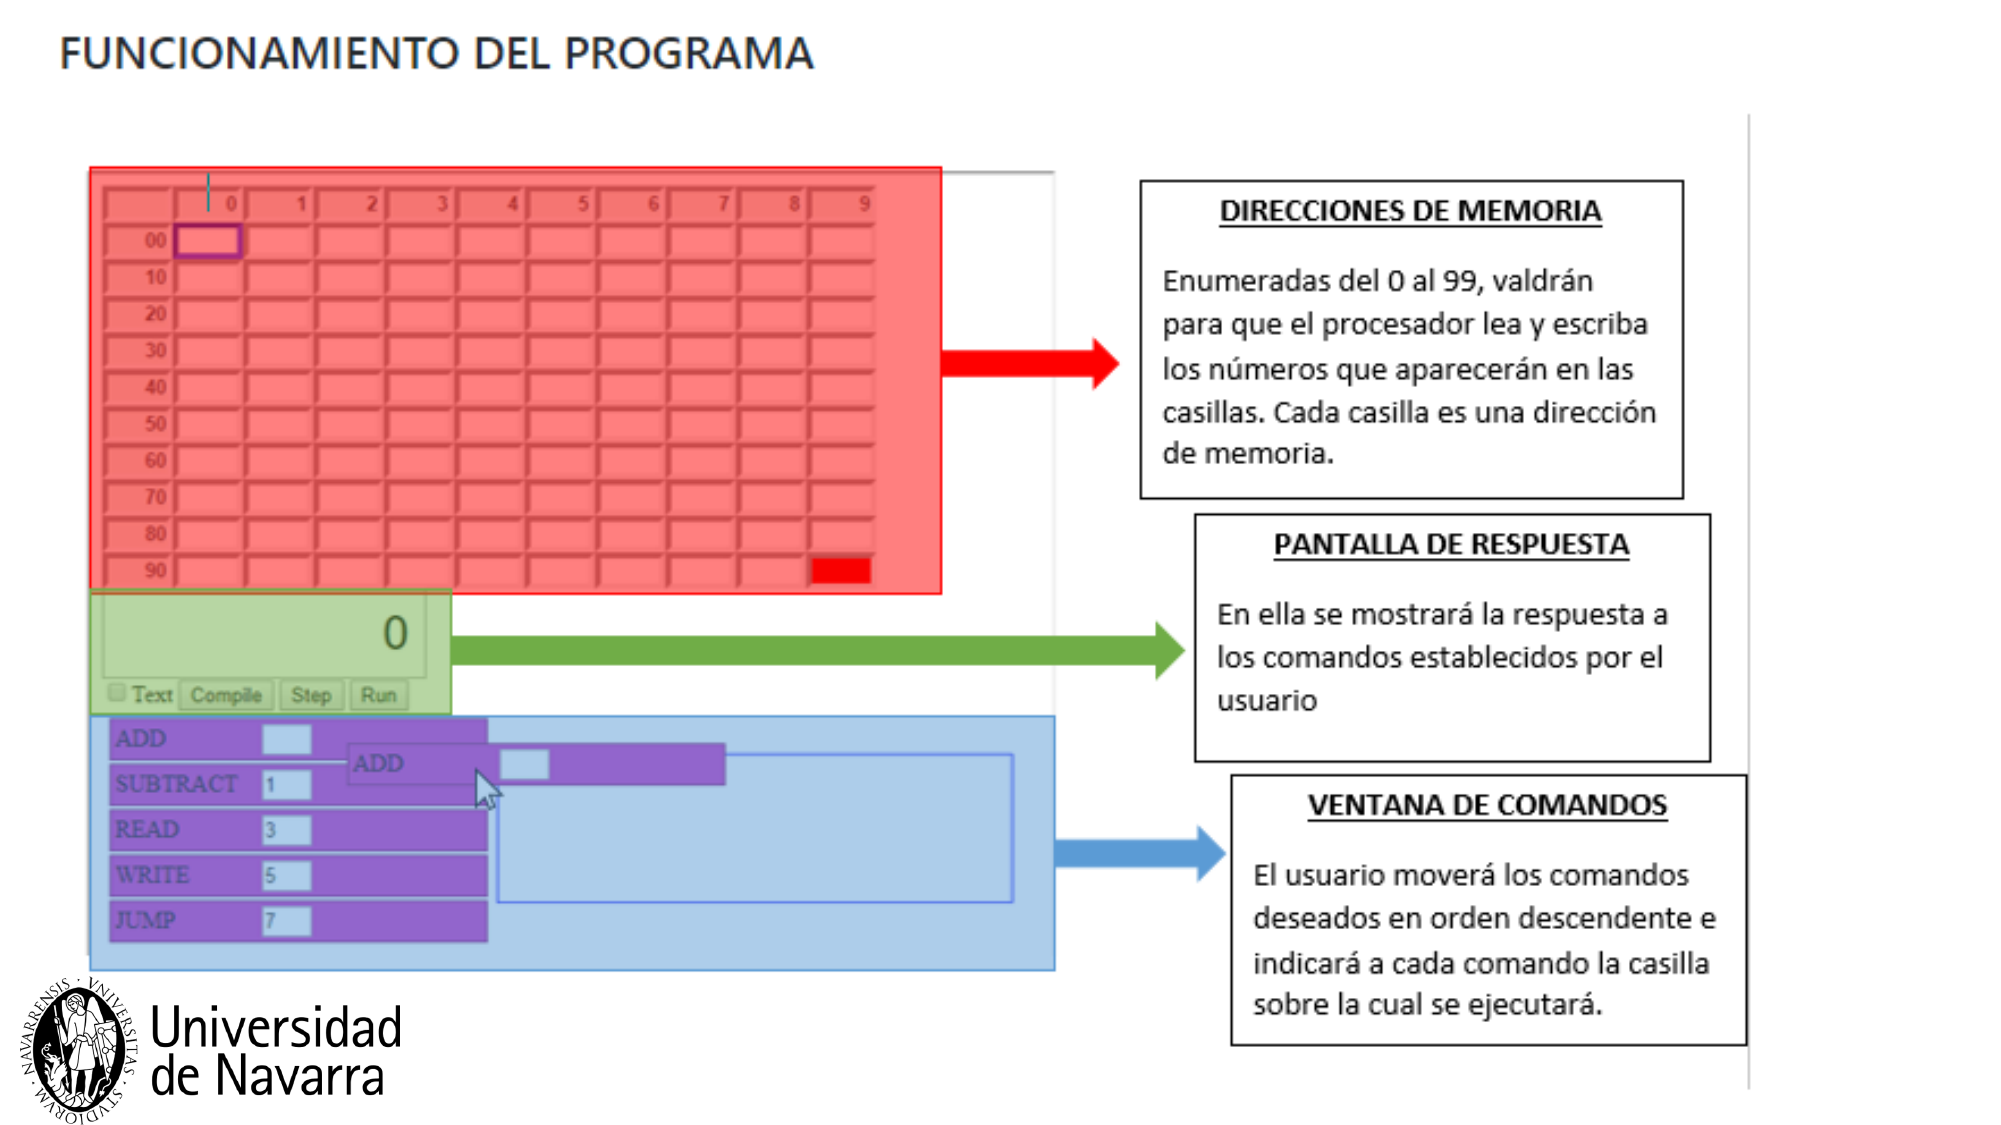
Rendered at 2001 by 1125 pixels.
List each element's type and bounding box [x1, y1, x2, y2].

picture [15, 24, 1821, 1125]
